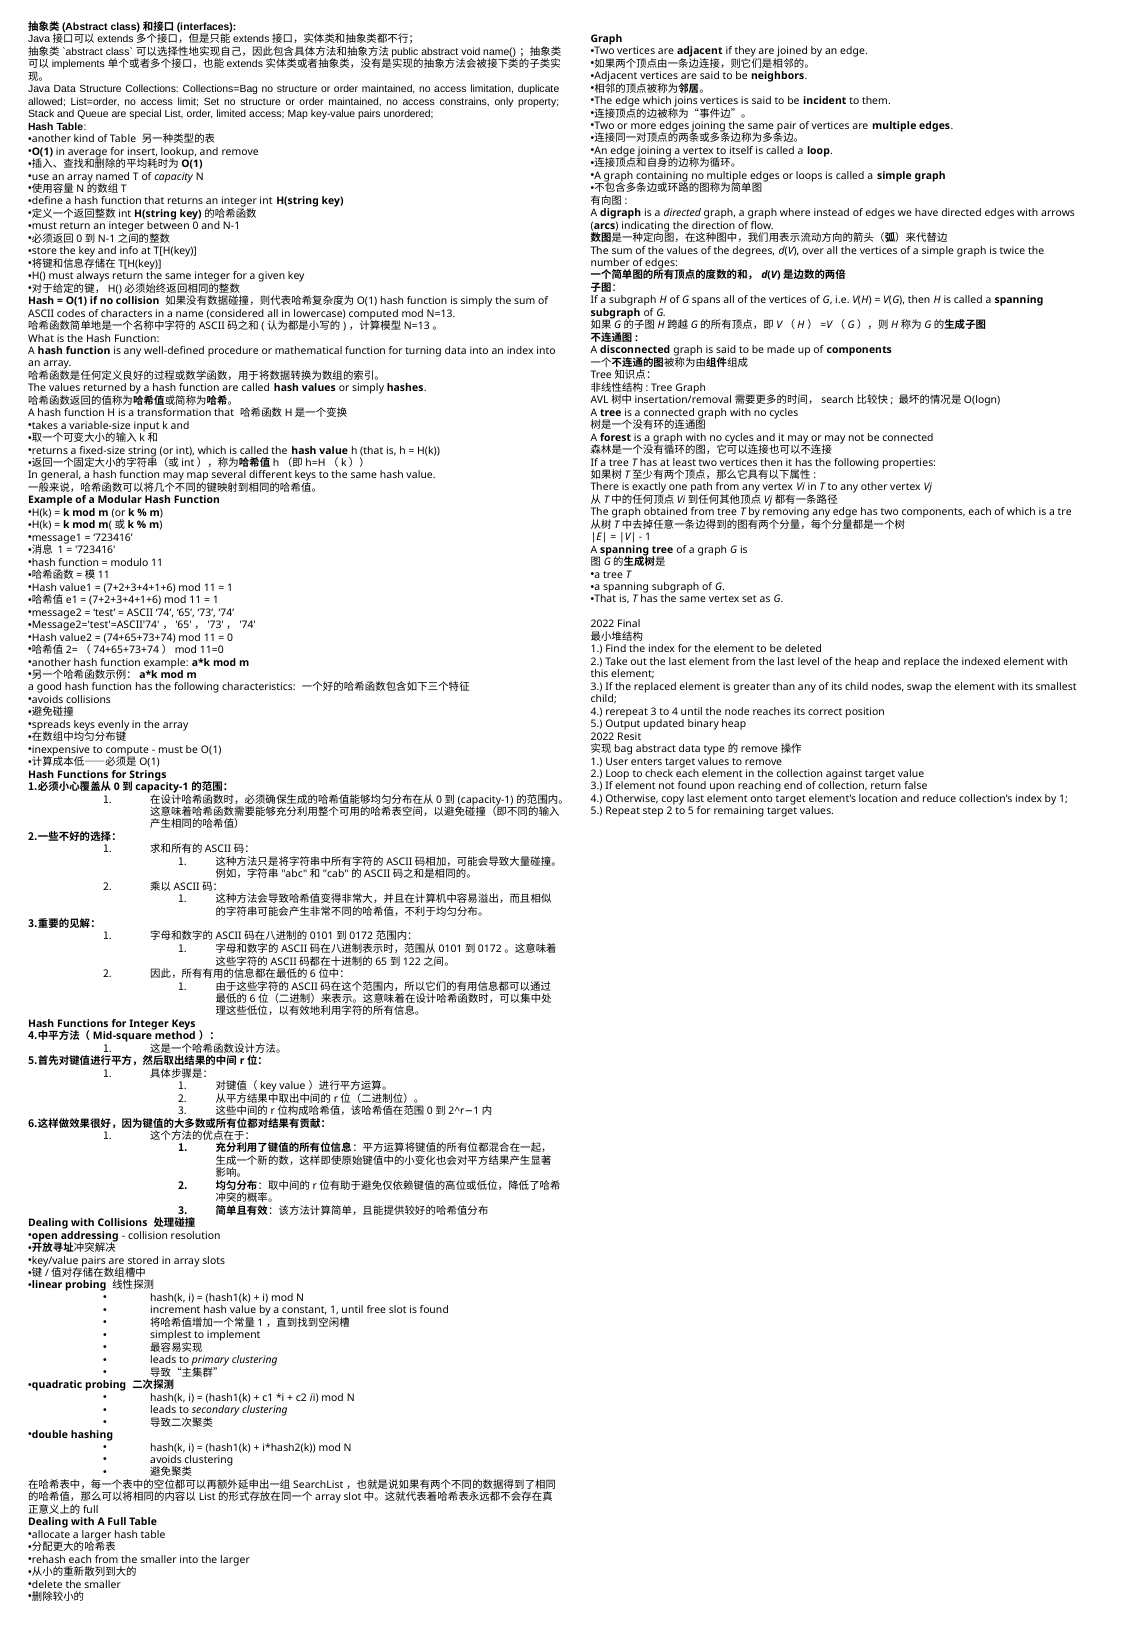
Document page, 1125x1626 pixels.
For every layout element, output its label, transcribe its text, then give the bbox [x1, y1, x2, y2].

text_box Graph Two vertices are adjacent if they are joined by an edge. 如果两个顶点由一条边连接，则它们是相邻的。 Adjacent vertices are said to be neighbors. 相邻的顶点被称为邻居。 The edge which joins vertices is said to be incident to them. 连接顶点的边被称为“事件边”。 Two or more edges joining the same pair of vertices are multiple edges. 连接同一对顶点的两条或多条边称为多条边。 An edge joining a vertex to itself is called a loop. 连接顶点和自身的边称为循环。 A graph containing no multiple edges or loops is called a simple graph 不包含多条边或环路的图称为简单图 有向图: A digraph is a directed graph, a graph where instead of edges we have directed edges with arrows (arcs) indicating the direction of flow. 数图是一种定向图，在这种图中，我们用表示流动方向的箭头（弧）来代替边 The sum of the values of the degrees, d(V), over all the vertices of a simple graph is twice the number of edges: 一个简单图的所有顶点的度数的和，d(V)是边数的两倍 子图： If a subgraph H of G spans all of the vertices of G, i.e. V(H) = V(G), then H is called a spanning subgraph of G. 如果G的子图H跨越G的所有顶点，即V（H）=V（G），则H称为G的生成子图 不连通图: A disconnected graph is said to be made up of components 一个不连通的图被称为由组件组成 Tree知识点： 非线性结构: Tree Graph AVL树中insertation/removal需要更多的时间，search比较快; 最坏的情况是O(logn) A tree is a connected graph with no cycles 树是一个没有环的连通图 A forest is a graph with no cycles and it may or may not be connected 森林是一个没有循环的图，它可以连接也可以不连接 If a tree T has at least two vertices then it has the following properties: 如果树T至少有两个顶点，那么它具有以下属性: There is exactly one path from any vertex Vi in T to any other vertex Vj 从T中的任何顶点Vi到任何其他顶点Vj都有一条路径 The graph obtained from tree T by removing any edge has two components, each of which is a tre 从树T中去掉任意一条边得到的图有两个分量，每个分量都是一个树 |E| = |V| - 1 A spanning tree of a graph G is 图G的生成树是 a tree T a spanning subgraph of G. That is, T has the same vertex set as G. 2022 Final 最小堆结构 1.) Find the index for the element to be deleted 2.) Take out the last element from the last level of the heap and replace the indexed element with this element; 3.) If the replaced element is greater than any of its child nodes, swap the element with its smallest child; 4.) rerepeat 3 to 4 until the node reaches its correct position 5.) Output updated binary heap 2022 Resit 实现bag abstract data type的remove操作 1.) User enters target values to remove 2.) Loop to check each element in the collection against target value 3.) If element not found upon reaching end of collection, return false 4.) Otherwise, copy last element onto target element’s location and reduce collection’s index by 1; 5.) Repeat step 2 to 5 for remaining target values. [575, 24, 1094, 825]
text_box 抽象类(Abstract class)和接口(interfaces): Java接口可以extends多个接口，但是只能extends接口，实体类和抽象类都不行； 抽象类`abstract class`可以选择性地实现自己，因此包含具体方法和抽象方法public abstract void name()；抽象类可以implements单个或者多个接口，也能extends实体类或者抽象类，没有是实现的抽象方法会被接下类的子类实现。 Java Data Structure Collections: Collections=Bag no structure or order maintained, no access limitation, duplicate allowed; List=order, no access limit; Set no structure or order maintained, no access constrains, only property; Stack and Queue are special List, order, limited access; Map key-value pairs unordered; Hash Table: another kind of Table 另一种类型的表 O(1) in average for insert, lookup, and remove 插入、查找和删除的平均耗时为O(1) use an array named T of capacity N 使用容量N的数组T define a hash function that returns an integer int H(string key) 定义一个返回整数int H(string key)的哈希函数 must return an integer between 0 and N-1 必须返回0到N-1之间的整数 store the key and info at T[H(key)] 将键和信息存储在T[H(key)] H() must always return the same integer for a given key 对于给定的键，H()必须始终返回相同的整数 Hash = O(1) if no collision 如果没有数据碰撞，则代表哈希复杂度为O(1) hash function is simply the sum of ASCII codes of characters in a name (considered all in lowercase) computed mod N=13. 哈希函数简单地是一个名称中字符的ASCII码之和(认为都是小写的)，计算模型N=13。 What is the Hash Function: A hash function is any well-defined procedure or mathematical function for turning data into an index into an array. 哈希函数是任何定义良好的过程或数学函数，用于将数据转换为数组的索引。 The values returned by a hash function are called hash values or simply hashes. 哈希函数返回的值称为哈希值或简称为哈希。 A hash function H is a transformation that 哈希函数H是一个变换 takes a variable-size input k and 取一个可变大小的输入k和 returns a fixed-size string (or int), which is called the hash value h (that is, h = H(k)) 返回一个固定大小的字符串（或int），称为哈希值h（即h=H（k）） In general, a hash function may map several different keys to the same hash value. 一般来说，哈希函数可以将几个不同的键映射到相同的哈希值。 Example of a Modular Hash Function H(k) = k mod m (or k % m) H(k) = k mod m(或k % m) message1 = ‘723416’ 消息 1 = '723416' hash function = modulo 11 哈希函数=模11 Hash value1 = (7+2+3+4+1+6) mod 11 = 1 哈希值e1 = (7+2+3+4+1+6) mod 11 = 1 message2 = ‘test’ = ASCII ‘74’, ‘65’, ‘73’, ‘74’ Message2='test'=ASCII'74'，'65'，'73'，'74' Hash value2 = (74+65+73+74) mod 11 = 0 哈希值2=（74+65+73+74）mod 11=0 another hash function example: a*k mod m 另一个哈希函数示例：a*k mod m a good hash function has the following characteristics: 一个好的哈希函数包含如下三个特征 avoids collisions 避免碰撞 spreads keys evenly in the array 在数组中均匀分布键 inexpensive to compute - must be O(1) 计算成本低——必须是O(1) Hash Functions for Strings 必须小心覆盖从0到capacity-1的范围： 在设计哈希函数时，必须确保生成的哈希值能够均匀分布在从0到(capacity-1)的范围内。这意味着哈希函数需要能够充分利用整个可用的哈希表空间，以避免碰撞（即不同的输入产生相同的哈希值） 一些不好的选择： 求和所有的ASCII码： 这种方法只是将字符串中所有字符的ASCII码相加，可能会导致大量碰撞。例如，字符串"abc"和"cab"的ASCII码之和是相同的。 乘以ASCII码： 这种方法会导致哈希值变得非常大，并且在计算机中容易溢出，而且相似的字符串可能会产生非常不同的哈希值，不利于均匀分布。 重要的见解： 字母和数字的ASCII码在八进制的0101到0172范围内： 字母和数字的ASCII码在八进制表示时，范围从0101到0172。这意味着这些字符的ASCII码都在十进制的65到122之间。 因此，所有有用的信息都在最低的6位中： 由于这些字符的ASCII码在这个范围内，所以它们的有用信息都可以通过最低的6位（二进制）来表示。这意味着在设计哈希函数时，可以集中处理这些低位，以有效地利用字符的所有信息。 Hash Functions for Integer Keys 中平方法（Mid-square method）： 这是一个哈希函数设计方法。 首先对键值进行平方，然后取出结果的中间r位： 具体步骤是： 对键值（key value）进行平方运算。 从平方结果中取出中间的r位（二进制位）。 这些中间的r位构成哈希值，该哈希值在范围0到2^r−1内 这样做效果很好，因为键值的大多数或所有位都对结果有贡献： 这个方法的优点在于： 充分利用了键值的所有位信息：平方运算将键值的所有位都混合在一起，生成一个新的数，这样即使原始键值中的小变化也会对平方结果产生显著影响。 均匀分布：取中间的r位有助于避免仅依赖键值的高位或低位，降低了哈希冲突的概率。 简单且有效：该方法计算简单，且能提供较好的哈希值分布 Dealing with Collisions 处理碰撞 open addressing - collision resolution 开放寻址冲突解决 key/value pairs are stored in array slots 键/值对存储在数组槽中 linear probing 线性探测 hash(k, i) = (hash1(k) + i) mod N increment hash value by a constant, 1, until free slot is found 将哈希值增加一个常量1，直到找到空闲槽 simplest to implement 最容易实现 leads to primary clustering 导致“主集群” quadratic probing 二次探测 hash(k, i) = (hash1(k) + c1 *i + c2 ii) mod N leads to secondary clustering 导致二次聚类 double hashing hash(k, i) = (hash1(k) + i*hash2(k)) mod N avoids clustering 避免聚类 在哈希表中，每一个表中的空位都可以再额外延申出一组SearchList，也就是说如果有两个不同的数据得到了相同的哈希值，那么可以将相同的内容以List的形式存放在同一个array slot中。这就代表着哈希表永远都不会存在真正意义上的full Dealing with A Full Table allocate a larger hash table 分配更大的哈希表 rehash each from the smaller into the larger 从小的重新散列到大的 delete the smaller 删除较小的 [13, 12, 576, 1610]
